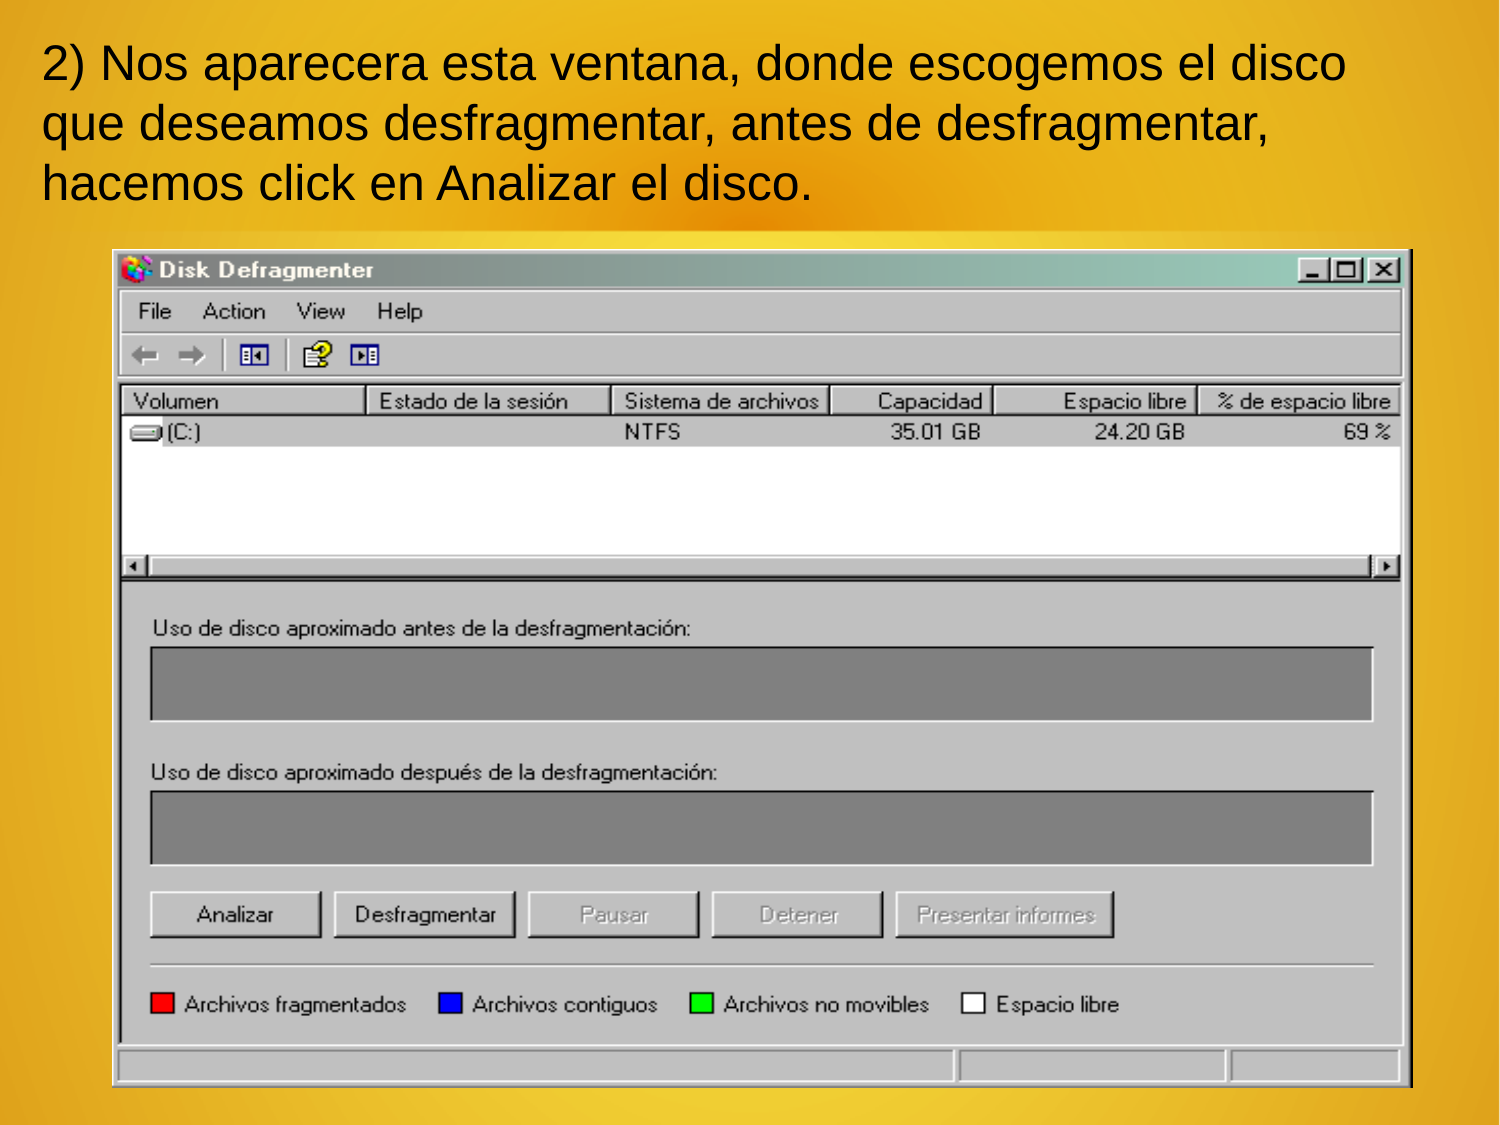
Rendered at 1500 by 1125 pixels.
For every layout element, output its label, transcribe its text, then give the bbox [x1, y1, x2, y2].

text_box 2) Nos aparecera esta ventana, donde escogemos el disco que deseamos desfragmentar, antes de desfragmentar, hacemos click en Analizar el disco. [26, 23, 1450, 219]
picture [0, 0, 1500, 1125]
